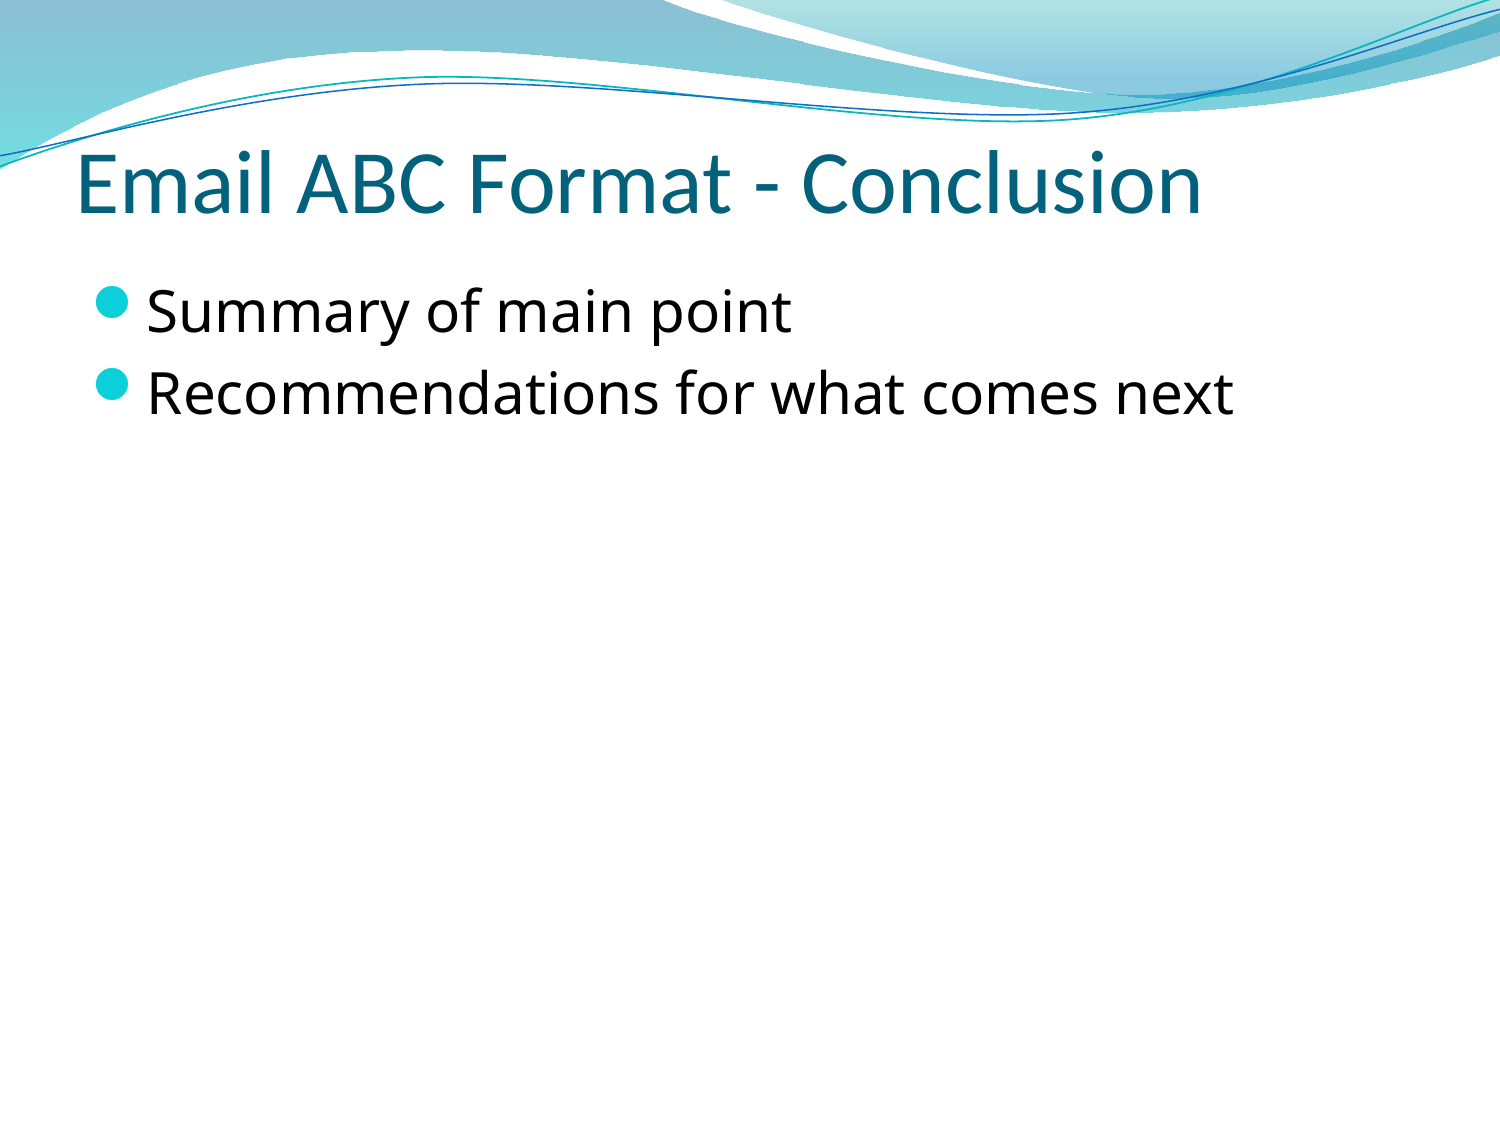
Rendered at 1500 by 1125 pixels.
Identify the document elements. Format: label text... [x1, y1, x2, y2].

title Email ABC Format - Conclusion [75, 115, 1425, 232]
list Summary of main point Recommendations for what comes next [76, 267, 1427, 1035]
